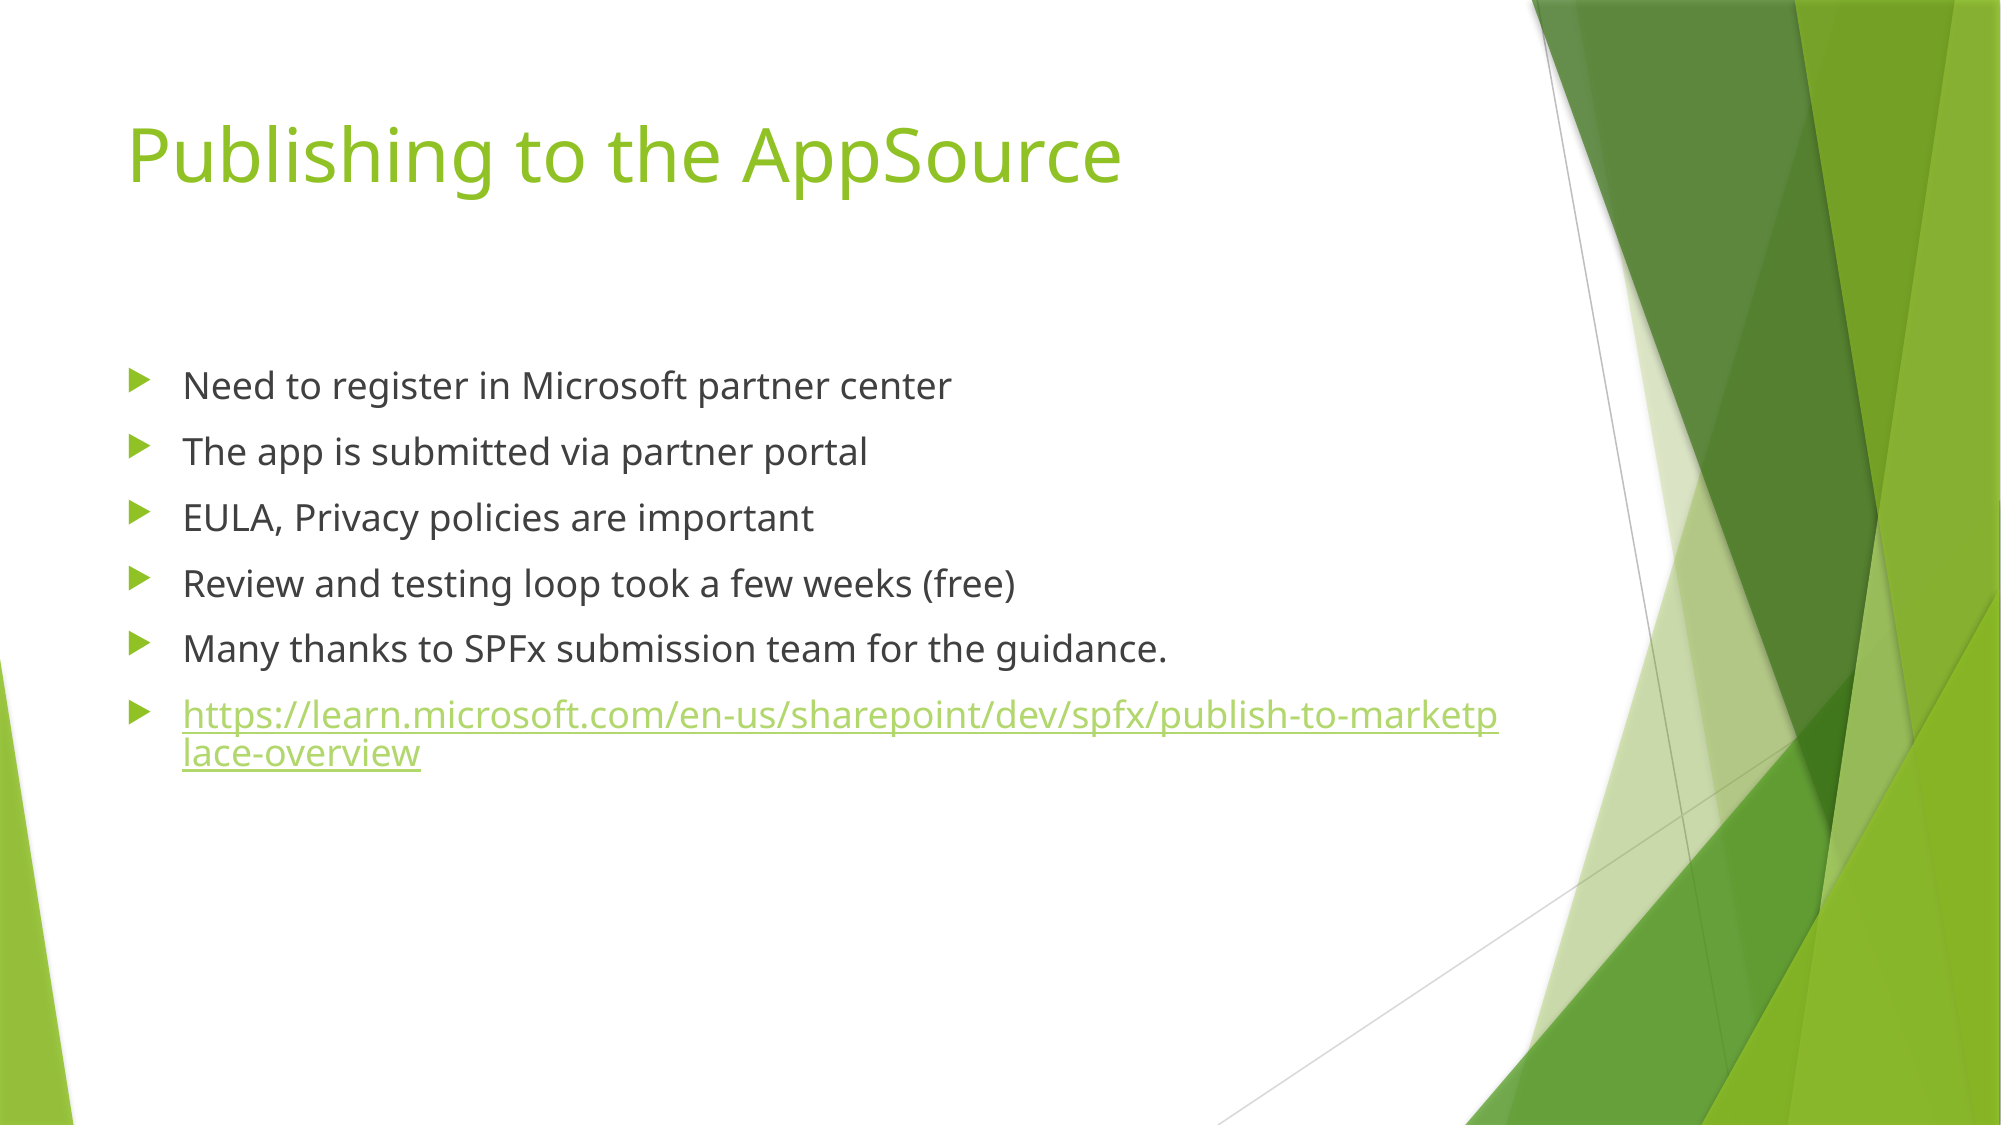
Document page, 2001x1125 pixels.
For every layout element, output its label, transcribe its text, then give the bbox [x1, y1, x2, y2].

list Need to register in Microsoft partner center The app is submitted via partner portal EULA, Privacy policies are important Review and testing loop took a few weeks (free) Many thanks to SPFx submission team for the guidance. https://learn.microsoft.com/en-us/sharepoint/dev/spfx/publish-to-marketplace-overview [111, 354, 1522, 992]
title Publishing to the AppSource [111, 99, 1522, 317]
